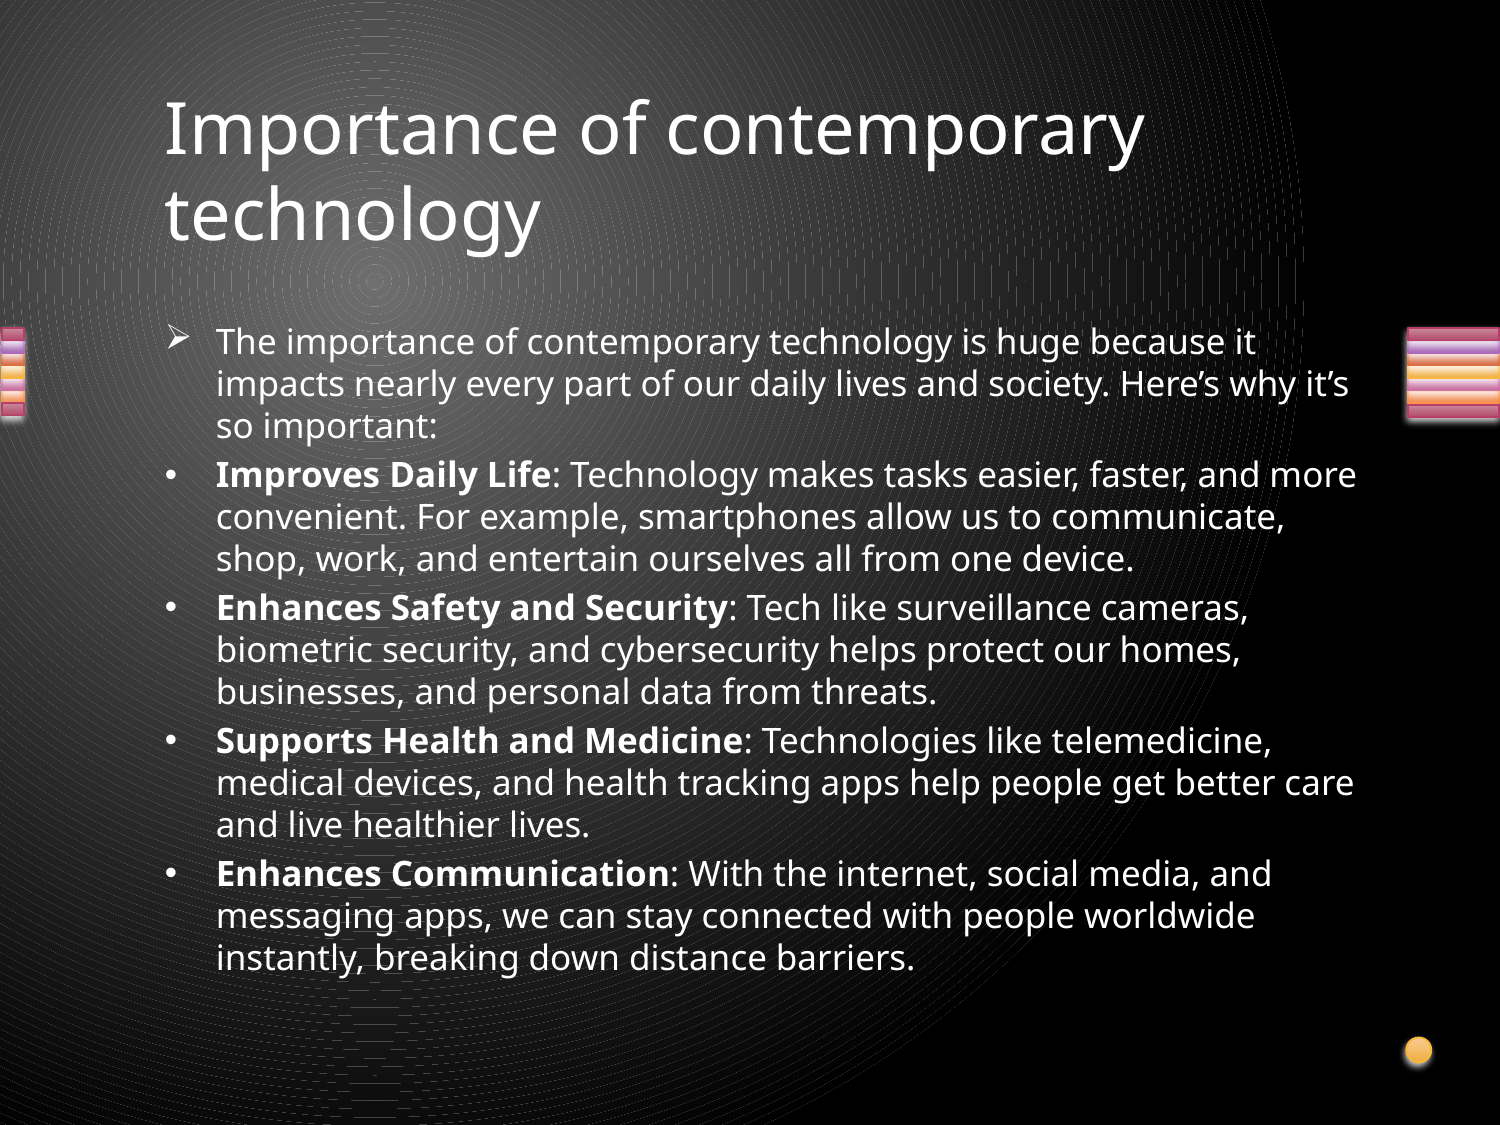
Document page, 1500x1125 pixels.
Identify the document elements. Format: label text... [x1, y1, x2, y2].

title Importance of contemporary technology [150, 75, 1413, 263]
list The importance of contemporary technology is huge because it impacts nearly every part of our daily lives and society. Here’s why it’s so important: Improves Daily Life: Technology makes tasks easier, faster, and more convenient. For example, smartphones allow us to communicate, shop, work, and entertain ourselves all from one device. Enhances Safety and Security: Tech like surveillance cameras, biometric security, and cybersecurity helps protect our homes, businesses, and personal data from threats. Supports Health and Medicine: Technologies like telemedicine, medical devices, and health tracking apps help people get better care and live healthier lives. Enhances Communication: With the internet, social media, and messaging apps, we can stay connected with people worldwide instantly, breaking down distance barriers. [150, 312, 1375, 1005]
